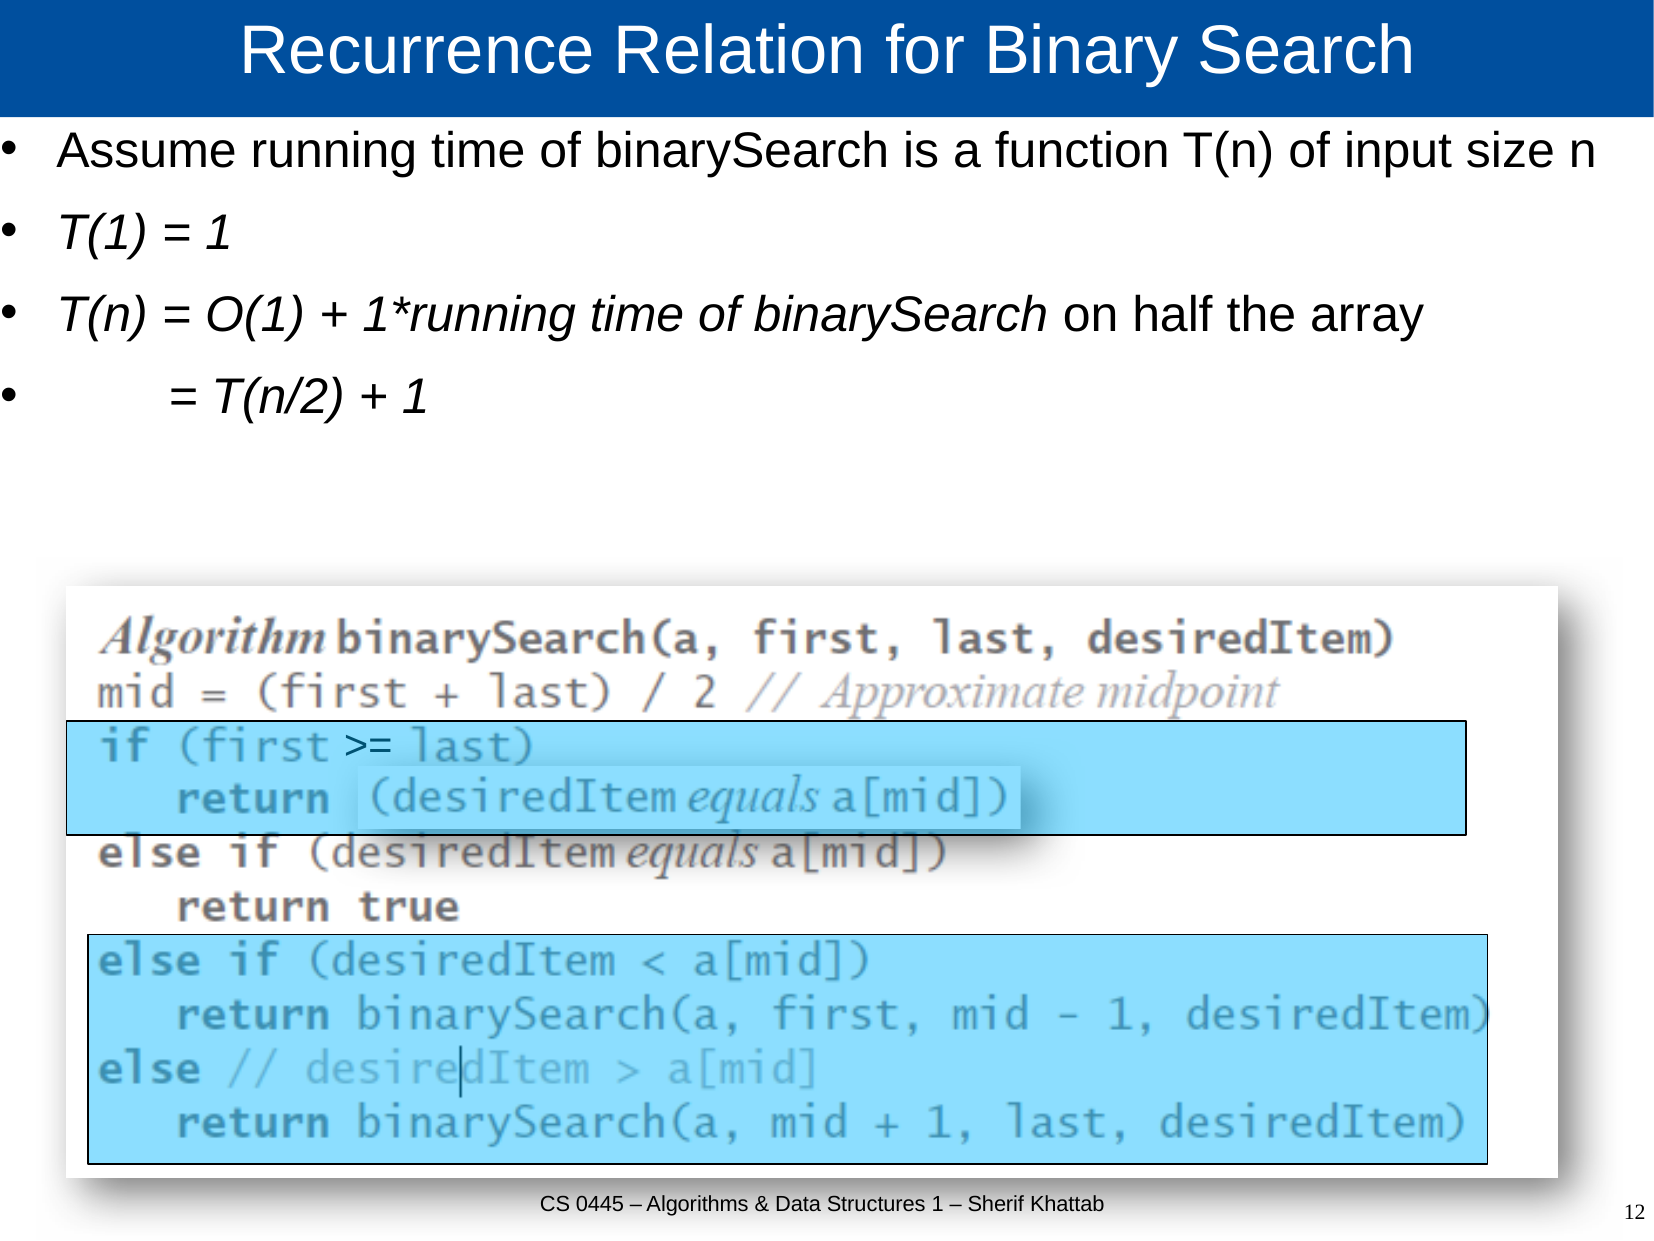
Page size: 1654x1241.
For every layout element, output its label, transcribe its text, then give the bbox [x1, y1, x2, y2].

picture [66, 586, 1559, 1179]
list Assume running time of binarySearch is a function T(n) of input size n T(1) = 1 T(n) = O(1) + 1*running time of binarySearch on half the array = T(n/2) + 1 [0, 117, 1654, 1195]
title Recurrence Relation for Binary Search [0, 0, 1654, 117]
slide_number 12 [1265, 1198, 1647, 1241]
footer CS 0445 – Algorithms & Data Structures 1 – Sherif Khattab [407, 1190, 1238, 1241]
